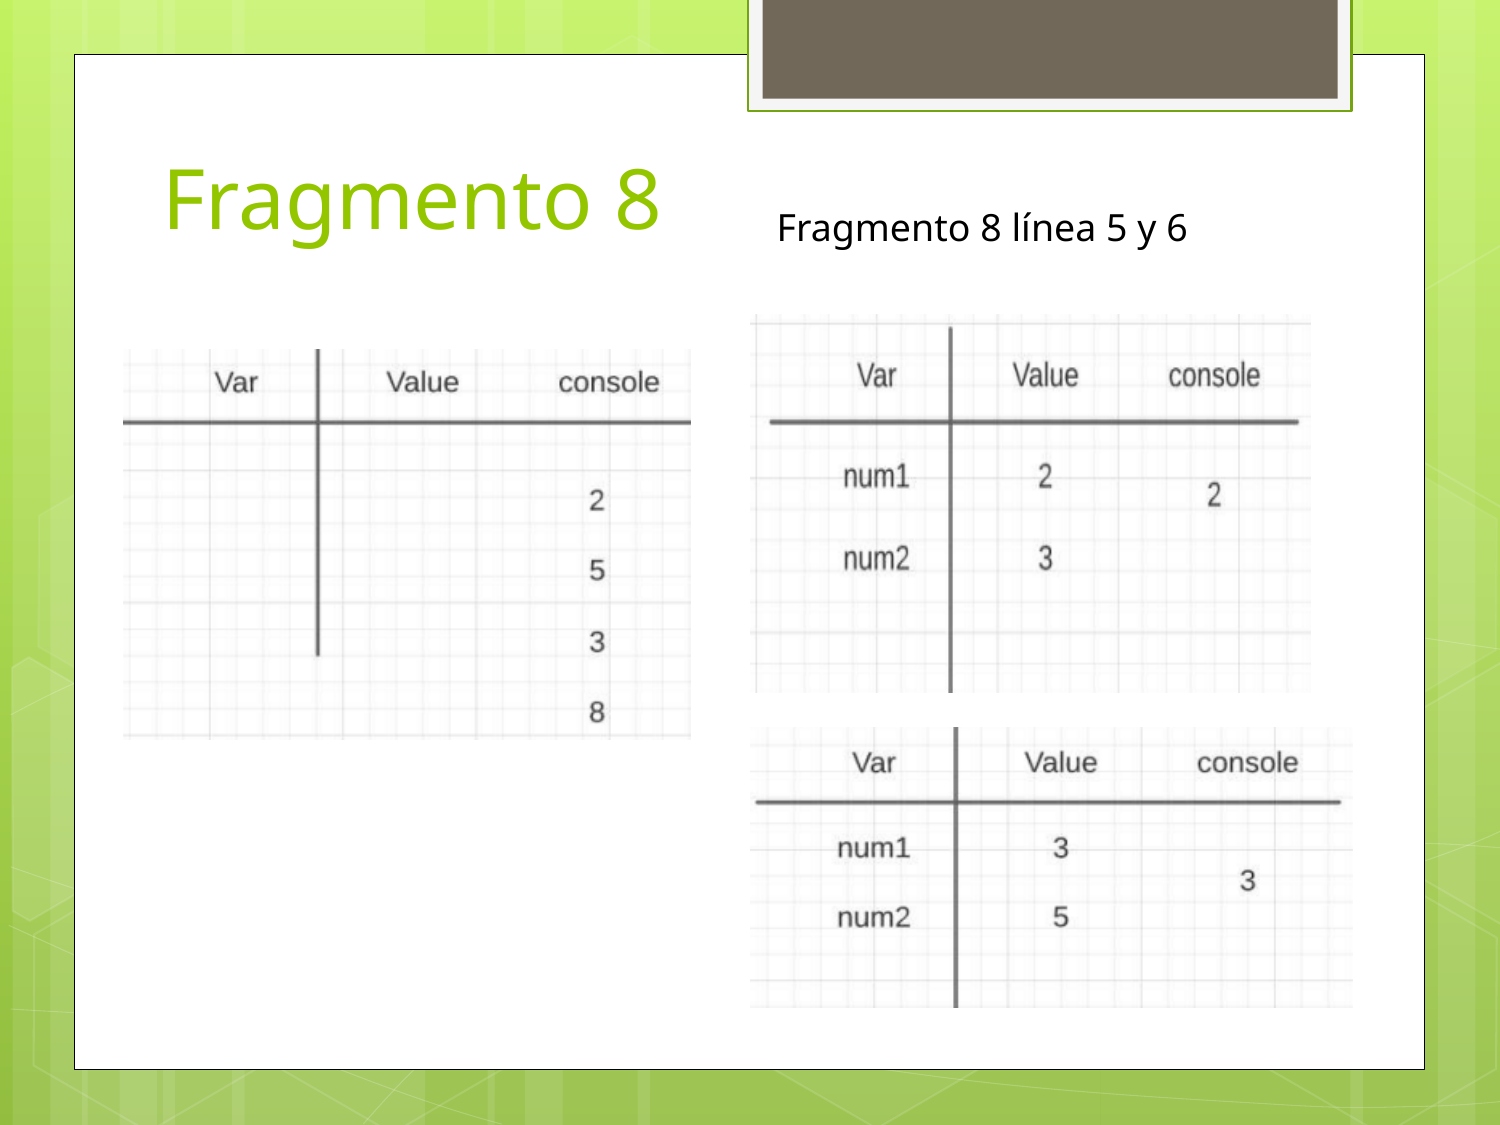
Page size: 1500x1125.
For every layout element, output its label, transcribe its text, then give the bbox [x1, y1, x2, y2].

picture [749, 727, 1353, 1008]
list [123, 349, 691, 740]
title Fragmento 8 [147, 66, 713, 254]
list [749, 314, 1312, 693]
text_box Fragmento 8 línea 5 y 6 [761, 196, 1270, 256]
